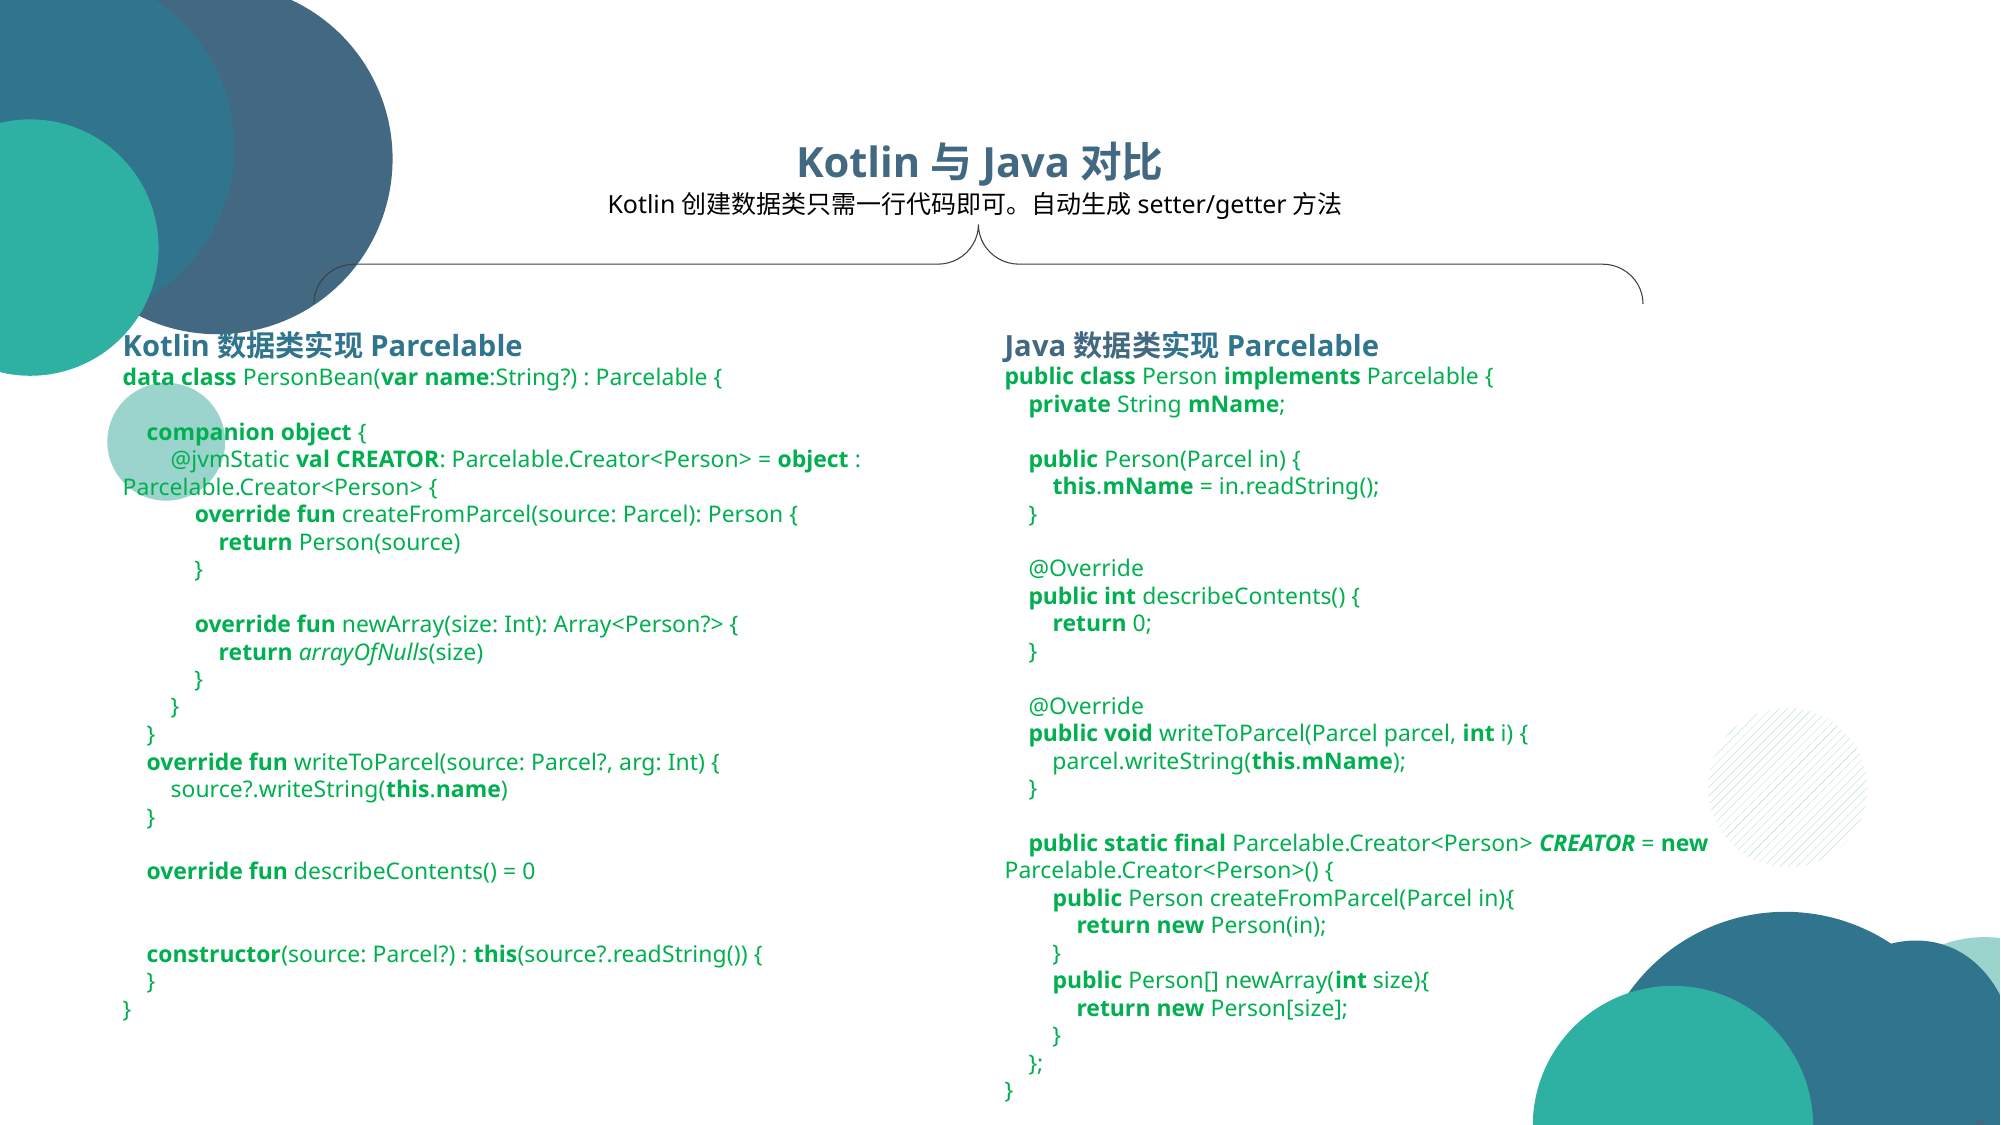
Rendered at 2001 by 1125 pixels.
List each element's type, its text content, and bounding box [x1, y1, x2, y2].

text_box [0, 0, 432, 377]
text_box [1439, 843, 2000, 1125]
text_box [432, 224, 1644, 304]
text_box Kotlin与Java对比 [663, 135, 1297, 186]
text_box Kotlin创建数据类只需一行代码即可。自动生成setter/getter方法 [432, 188, 1560, 219]
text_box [107, 319, 1872, 1120]
